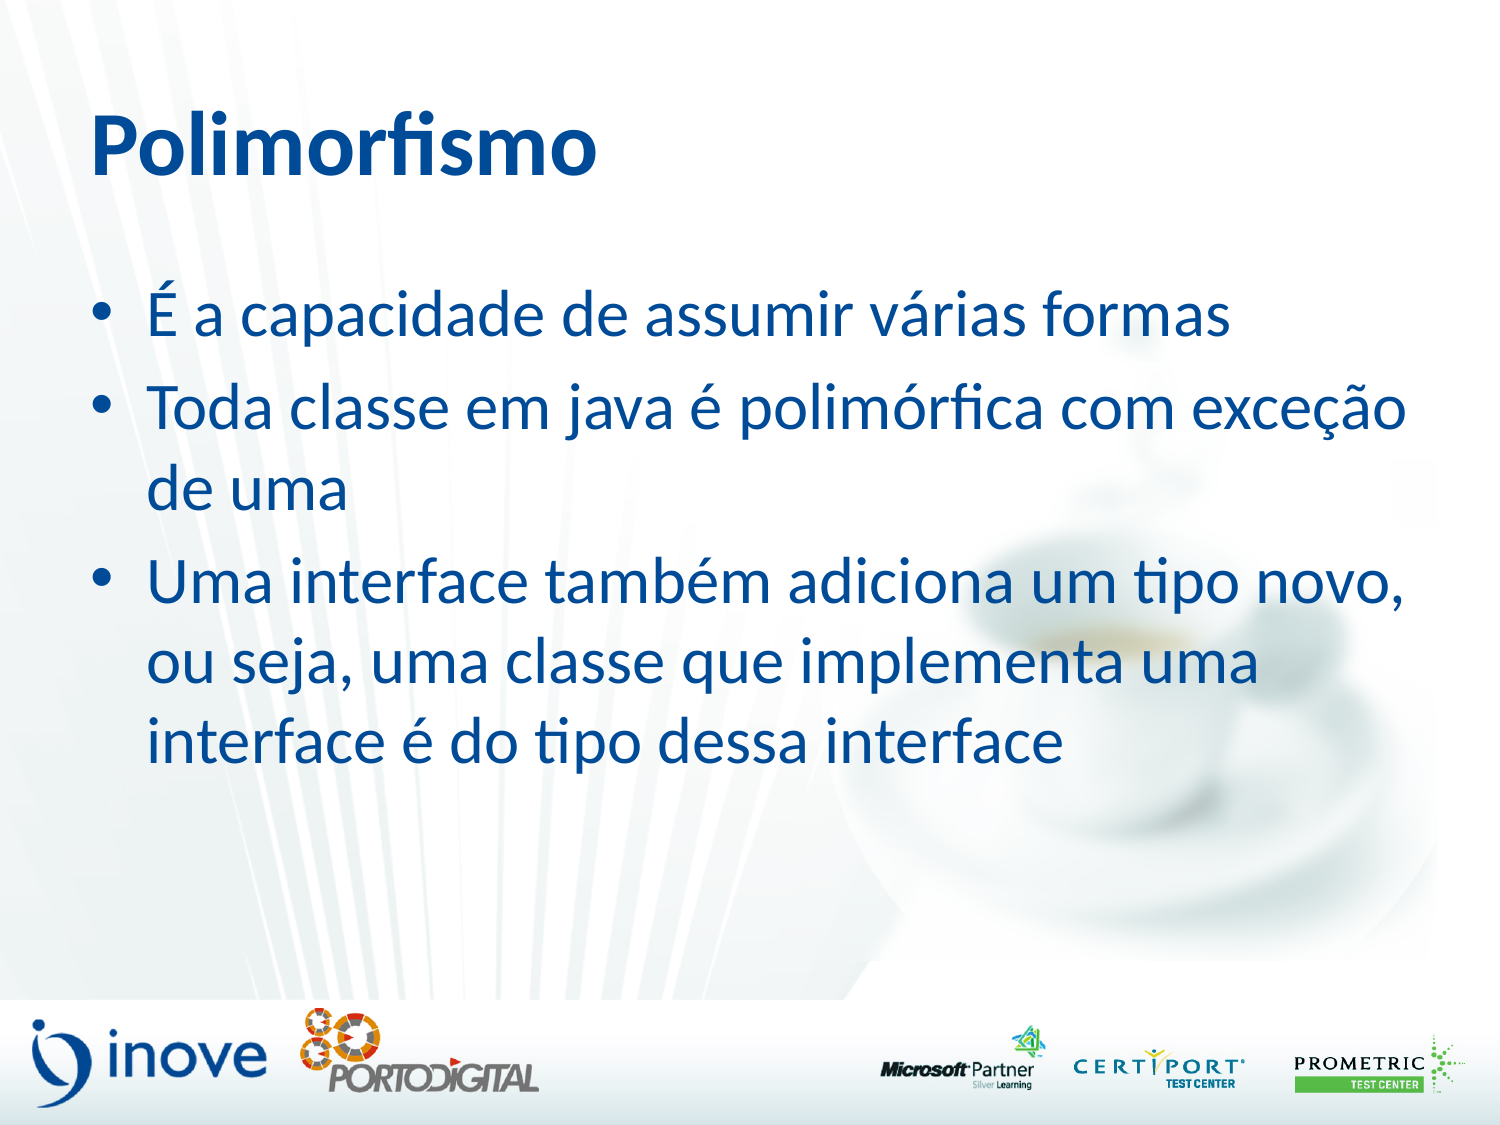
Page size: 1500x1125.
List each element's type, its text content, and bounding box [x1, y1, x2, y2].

picture [0, 0, 1500, 1125]
title Polimorfismo [75, 45, 1425, 233]
list É a capacidade de assumir várias formas Toda classe em java é polimórfica com exceção de uma Uma interface também adiciona um tipo novo, ou seja, uma classe que implementa uma interface é do tipo dessa interface [75, 262, 1425, 1005]
